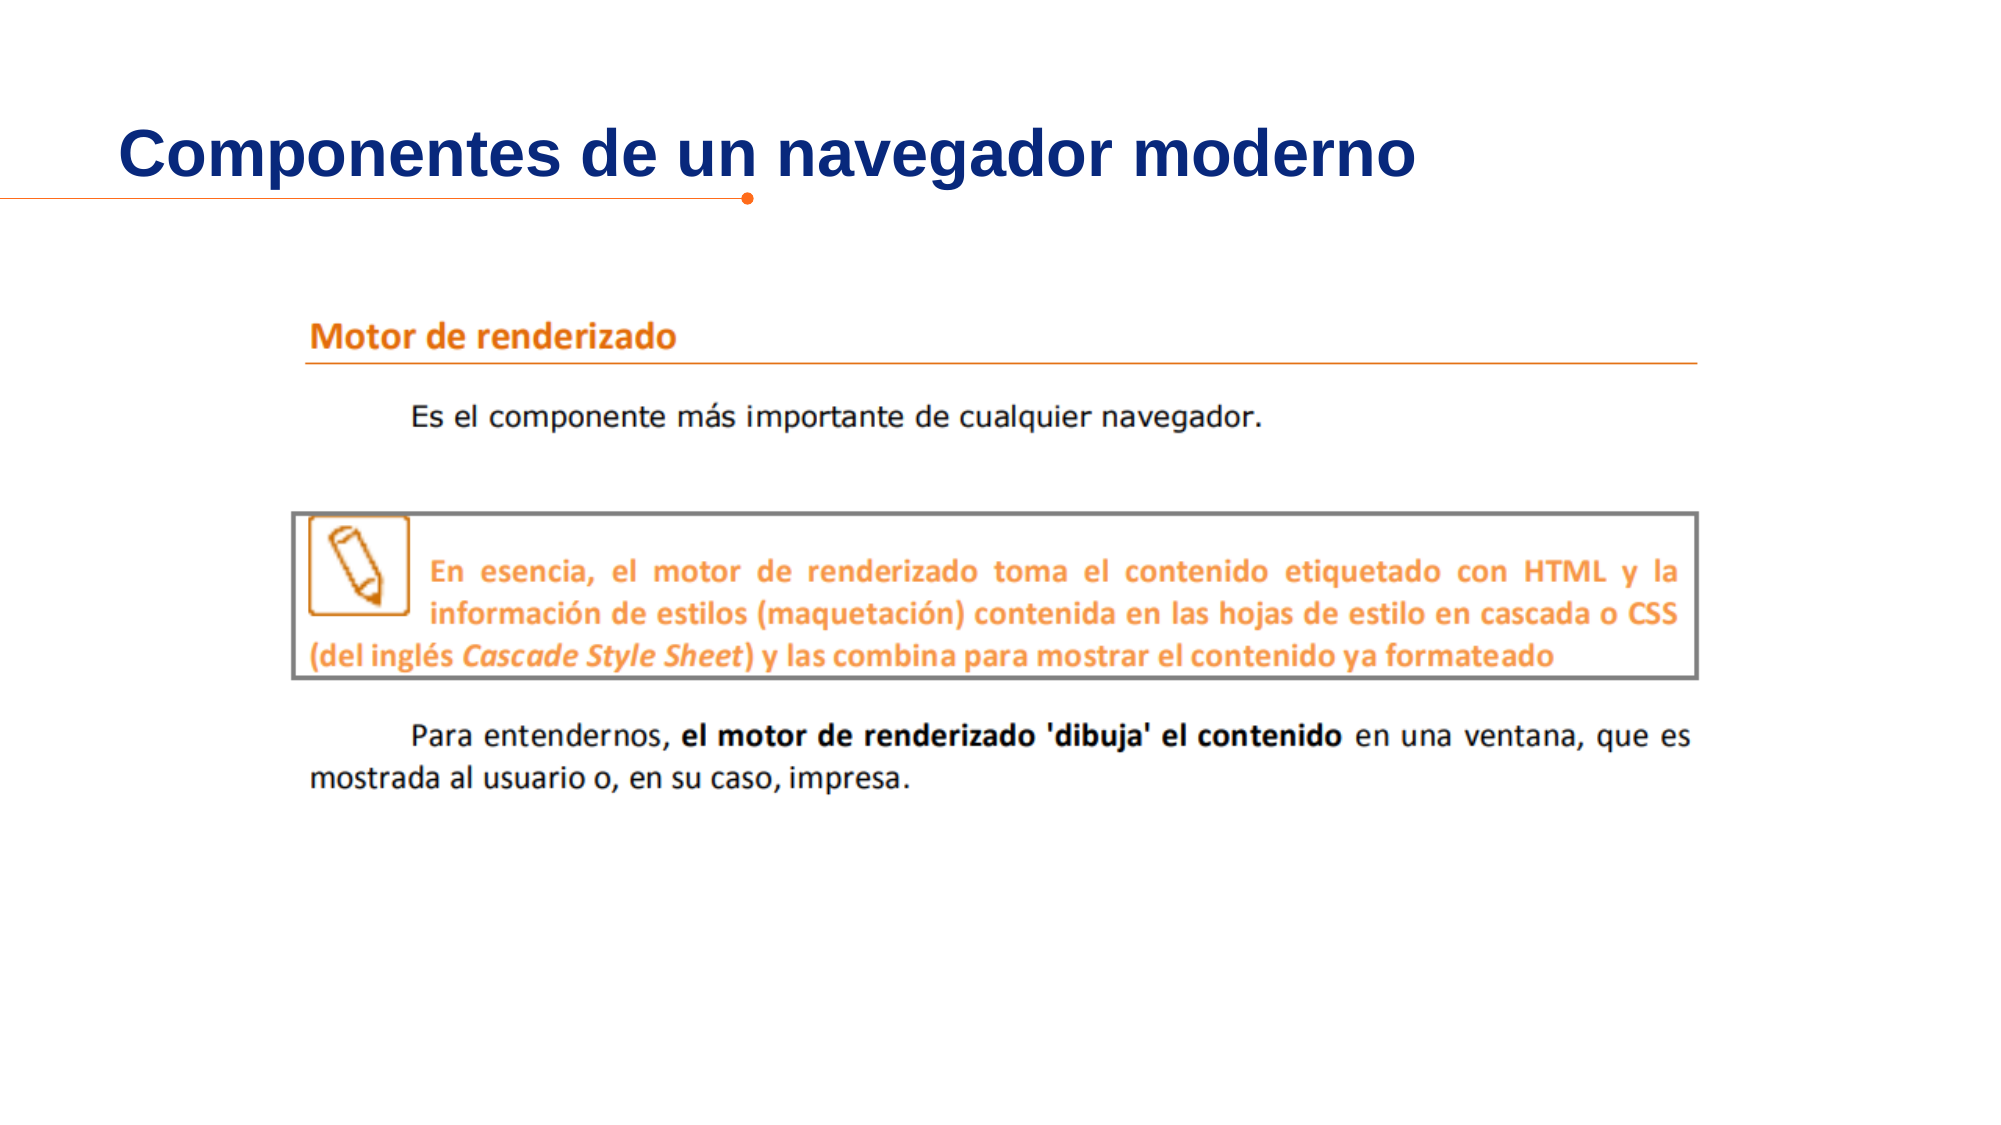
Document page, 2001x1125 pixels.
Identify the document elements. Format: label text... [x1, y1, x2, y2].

text_box Componentes de un navegador moderno [103, 102, 1457, 198]
picture [282, 316, 1718, 809]
